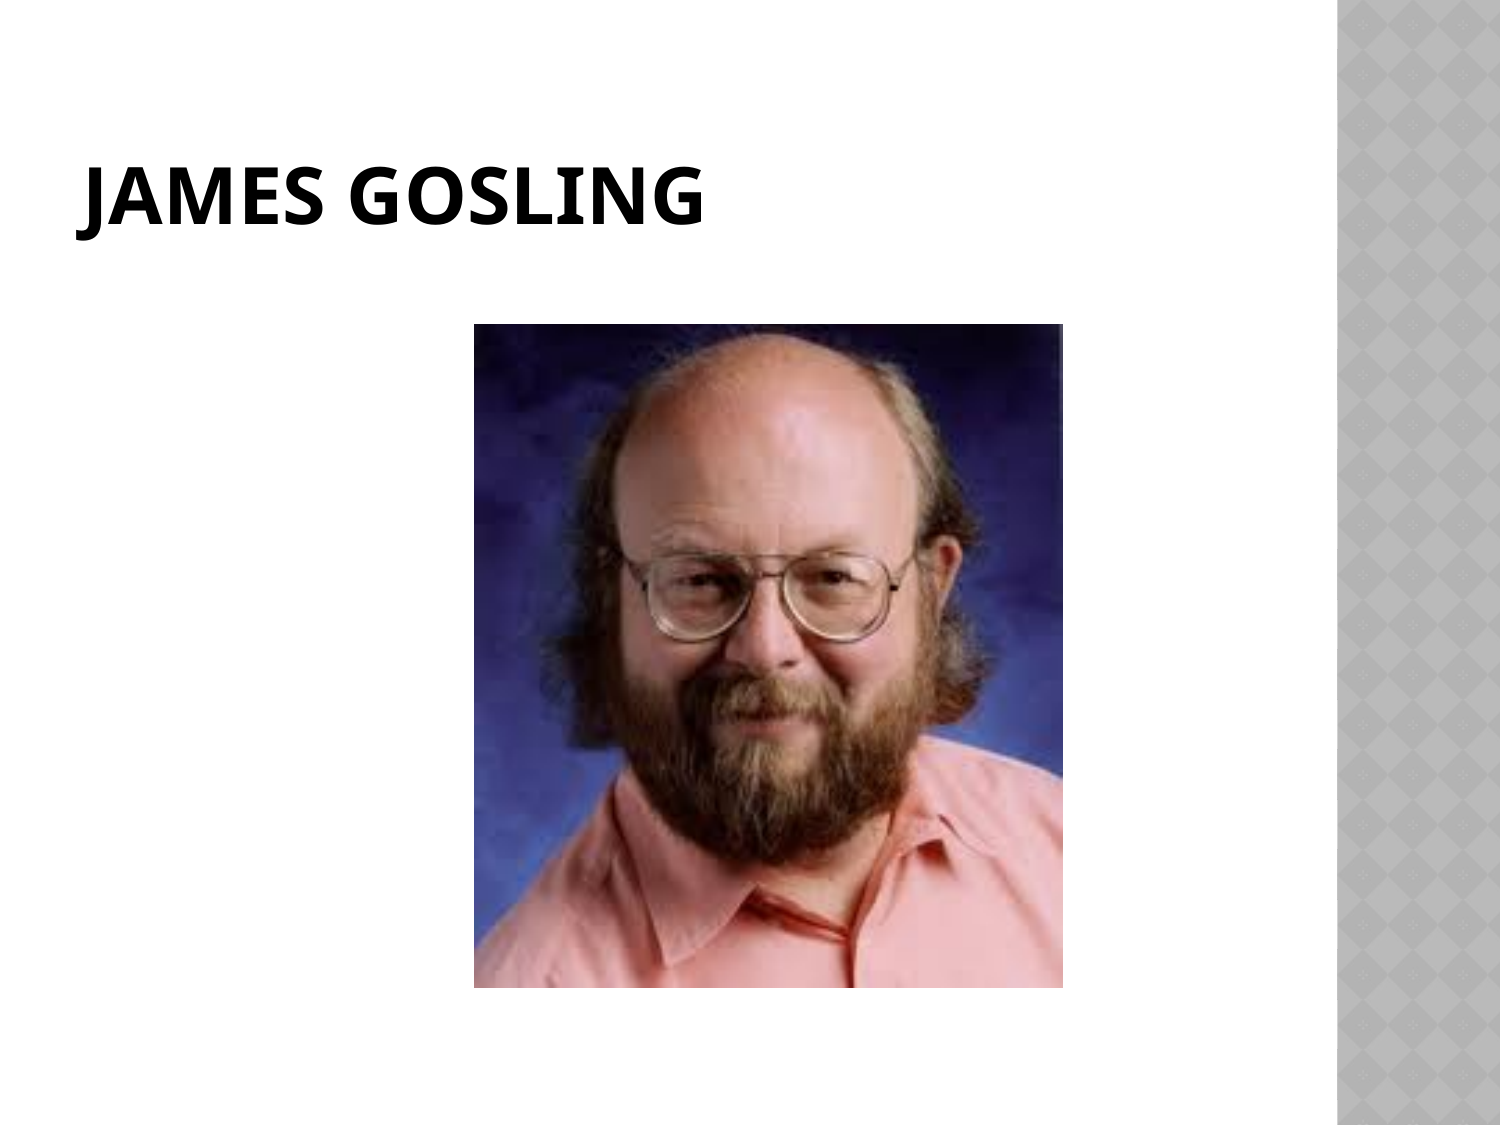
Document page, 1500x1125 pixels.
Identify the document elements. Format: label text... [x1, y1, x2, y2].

title James Gosling [75, 52, 1263, 240]
picture [474, 324, 1063, 988]
